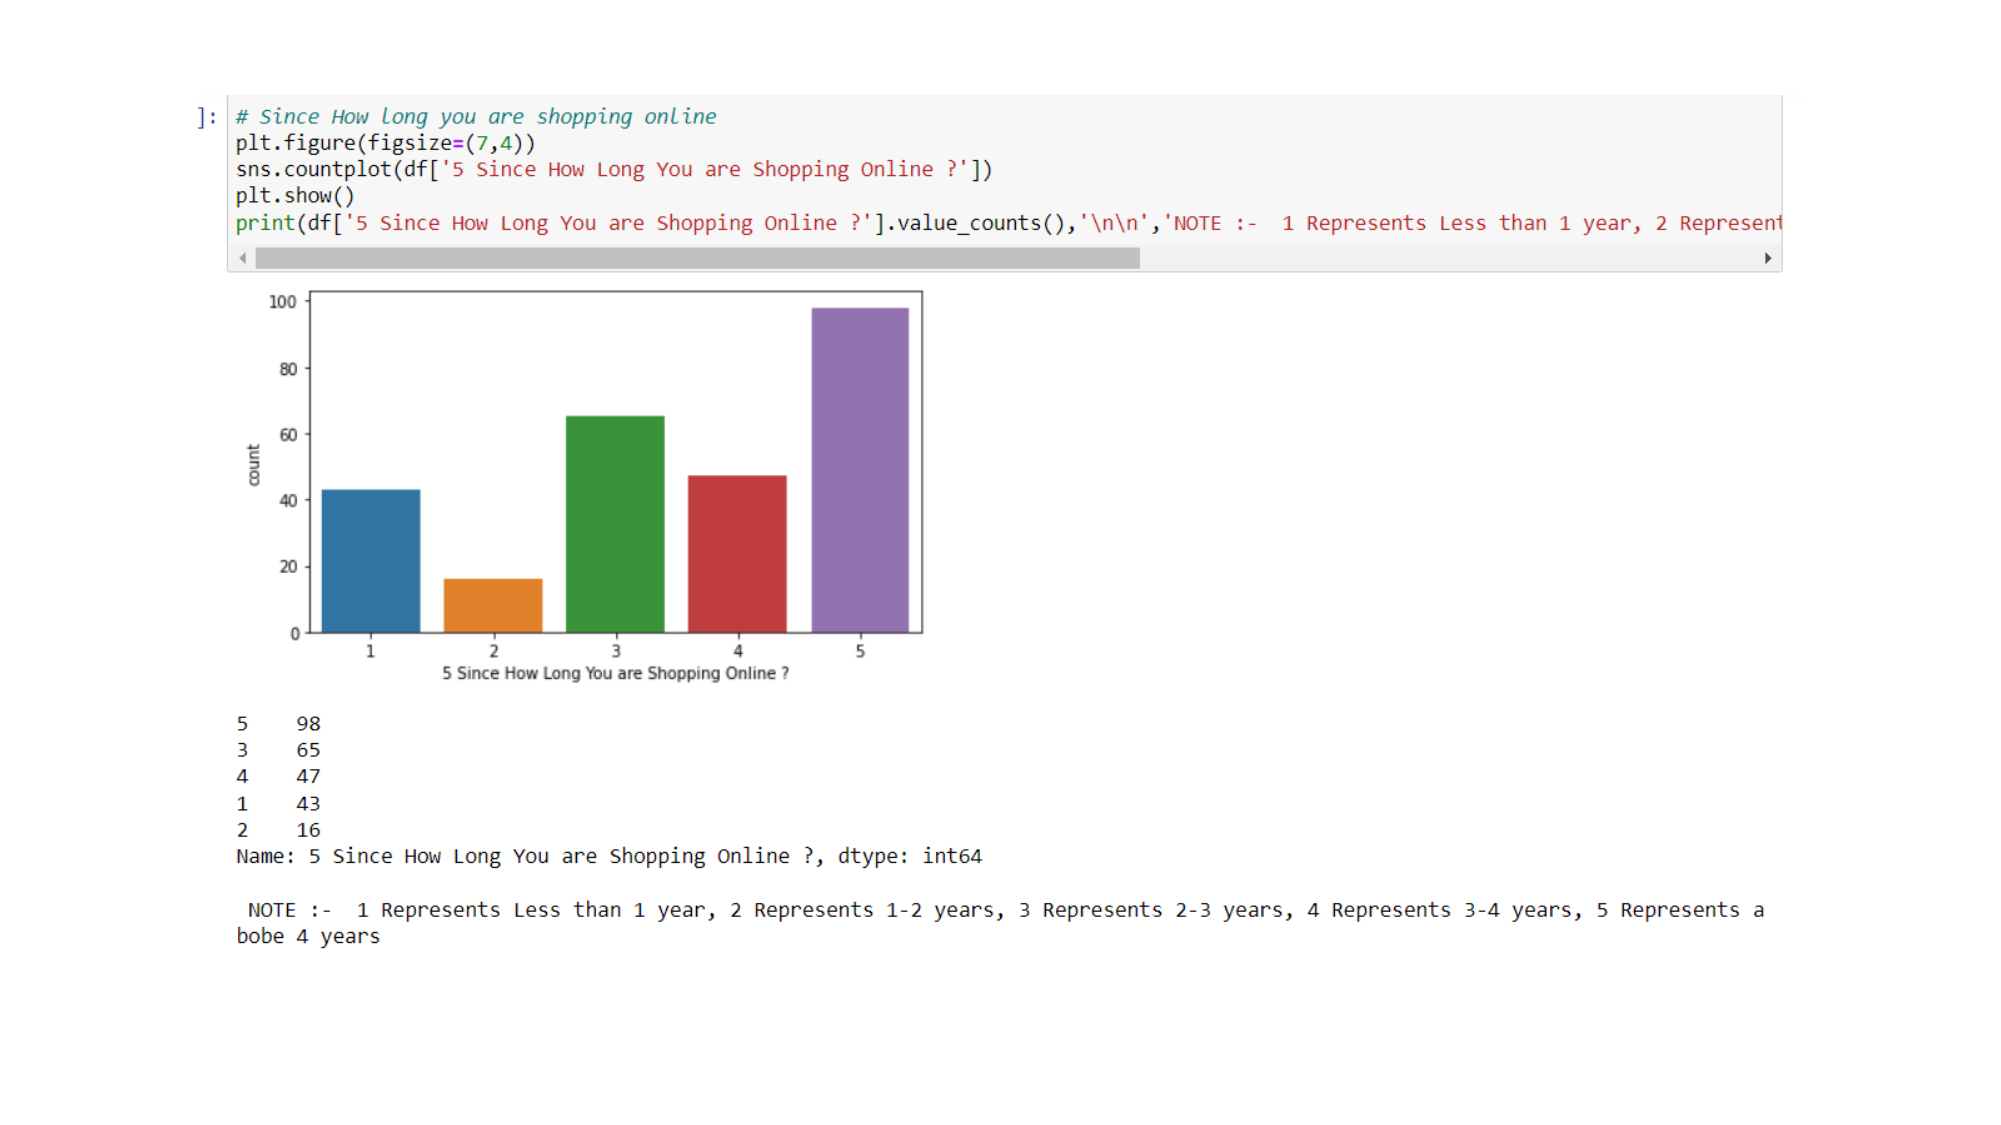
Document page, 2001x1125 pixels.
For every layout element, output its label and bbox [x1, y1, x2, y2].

list [197, 95, 1803, 967]
